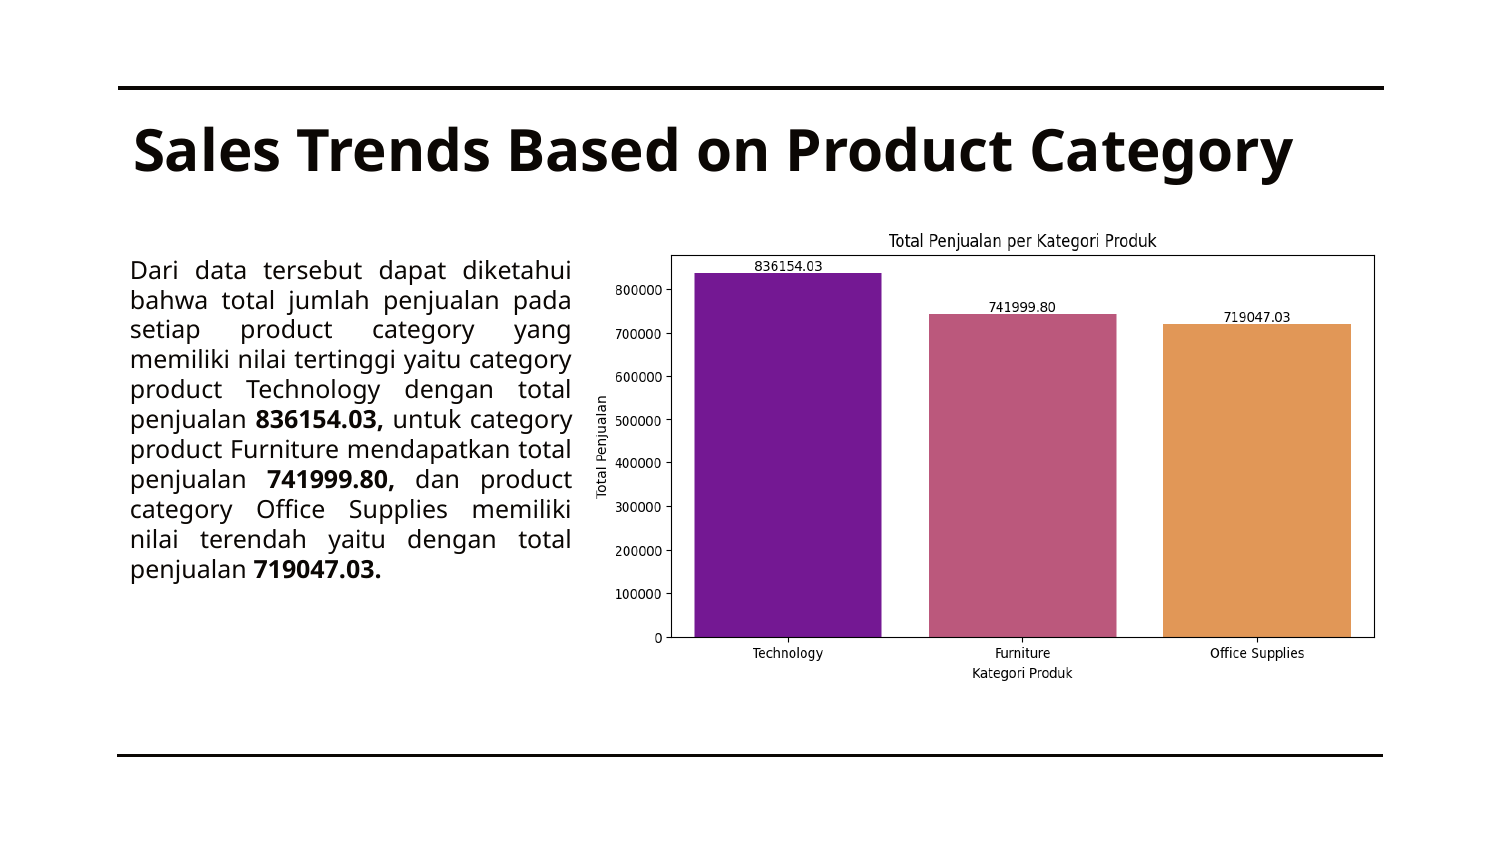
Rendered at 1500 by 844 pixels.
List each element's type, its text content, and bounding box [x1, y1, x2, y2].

subtitle Dari data tersebut dapat diketahui bahwa total jumlah penjualan pada setiap product category yang memiliki nilai tertinggi yaitu category product Technology dengan total penjualan 836154.03, untuk category product Furniture mendapatkan total penjualan 741999.80, dan product category Office Supplies memiliki nilai terendah yaitu dengan total penjualan 719047.03. [90, 239, 588, 777]
picture [587, 223, 1383, 689]
title Sales Trends Based on Product Category [118, 98, 1458, 192]
